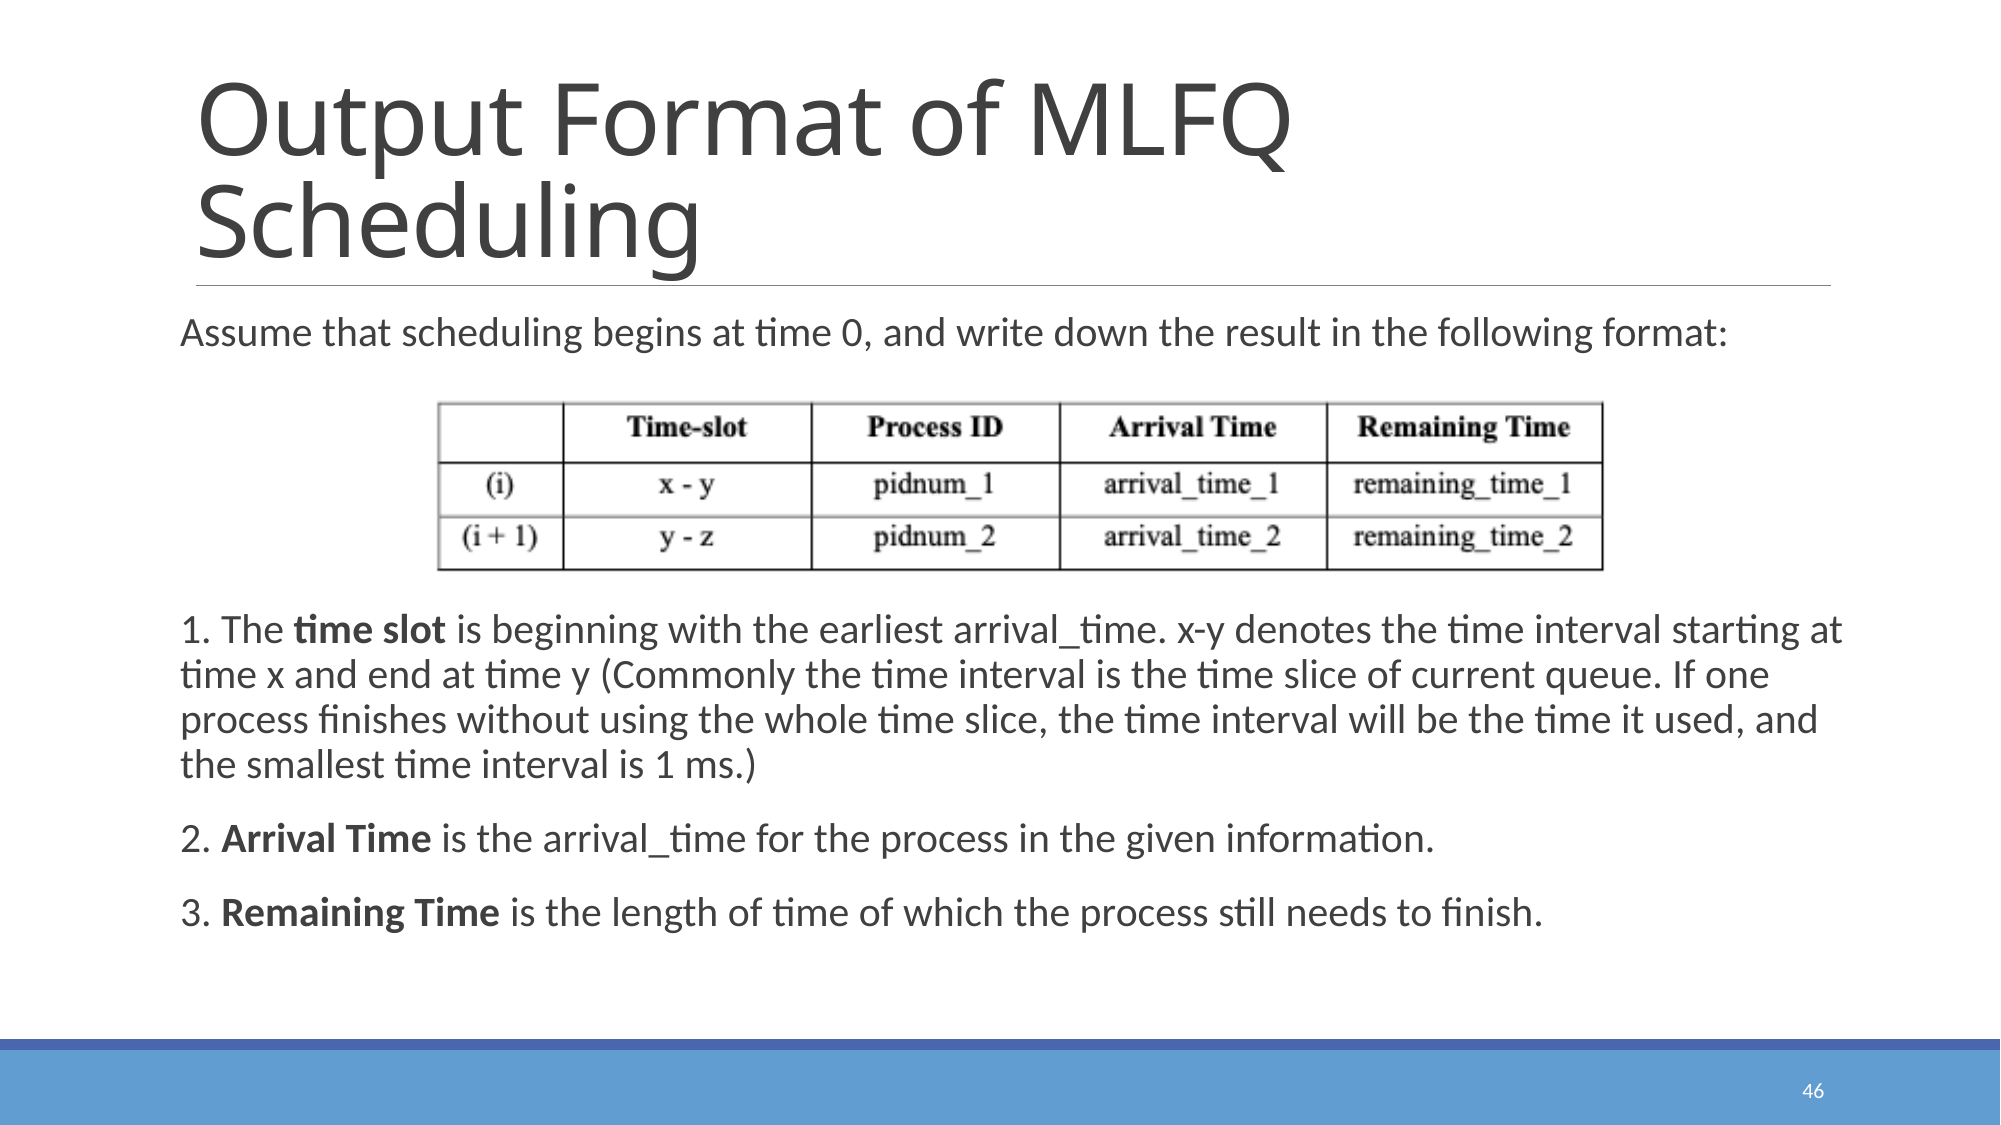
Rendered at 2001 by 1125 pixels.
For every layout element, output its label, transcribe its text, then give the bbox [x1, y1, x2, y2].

list Assume that scheduling begins at time 0, and write down the result in the following format: 1. The time slot is beginning with the earliest arrival_time. x-y denotes the time interval starting at time x and end at time y (Commonly the time interval is the time slice of current queue. If one process finishes without using the whole time slice, the time interval will be the time it used, and the smallest time interval is 1 ms.) 2. Arrival Time is the arrival_time for the process in the given information. 3. Remaining Time is the length of time of which the process still needs to finish. [180, 302, 1853, 1078]
picture [419, 391, 1625, 586]
title Output Format of MLFQ Scheduling [180, 47, 1830, 285]
slide_number 46 [1624, 1059, 1840, 1120]
